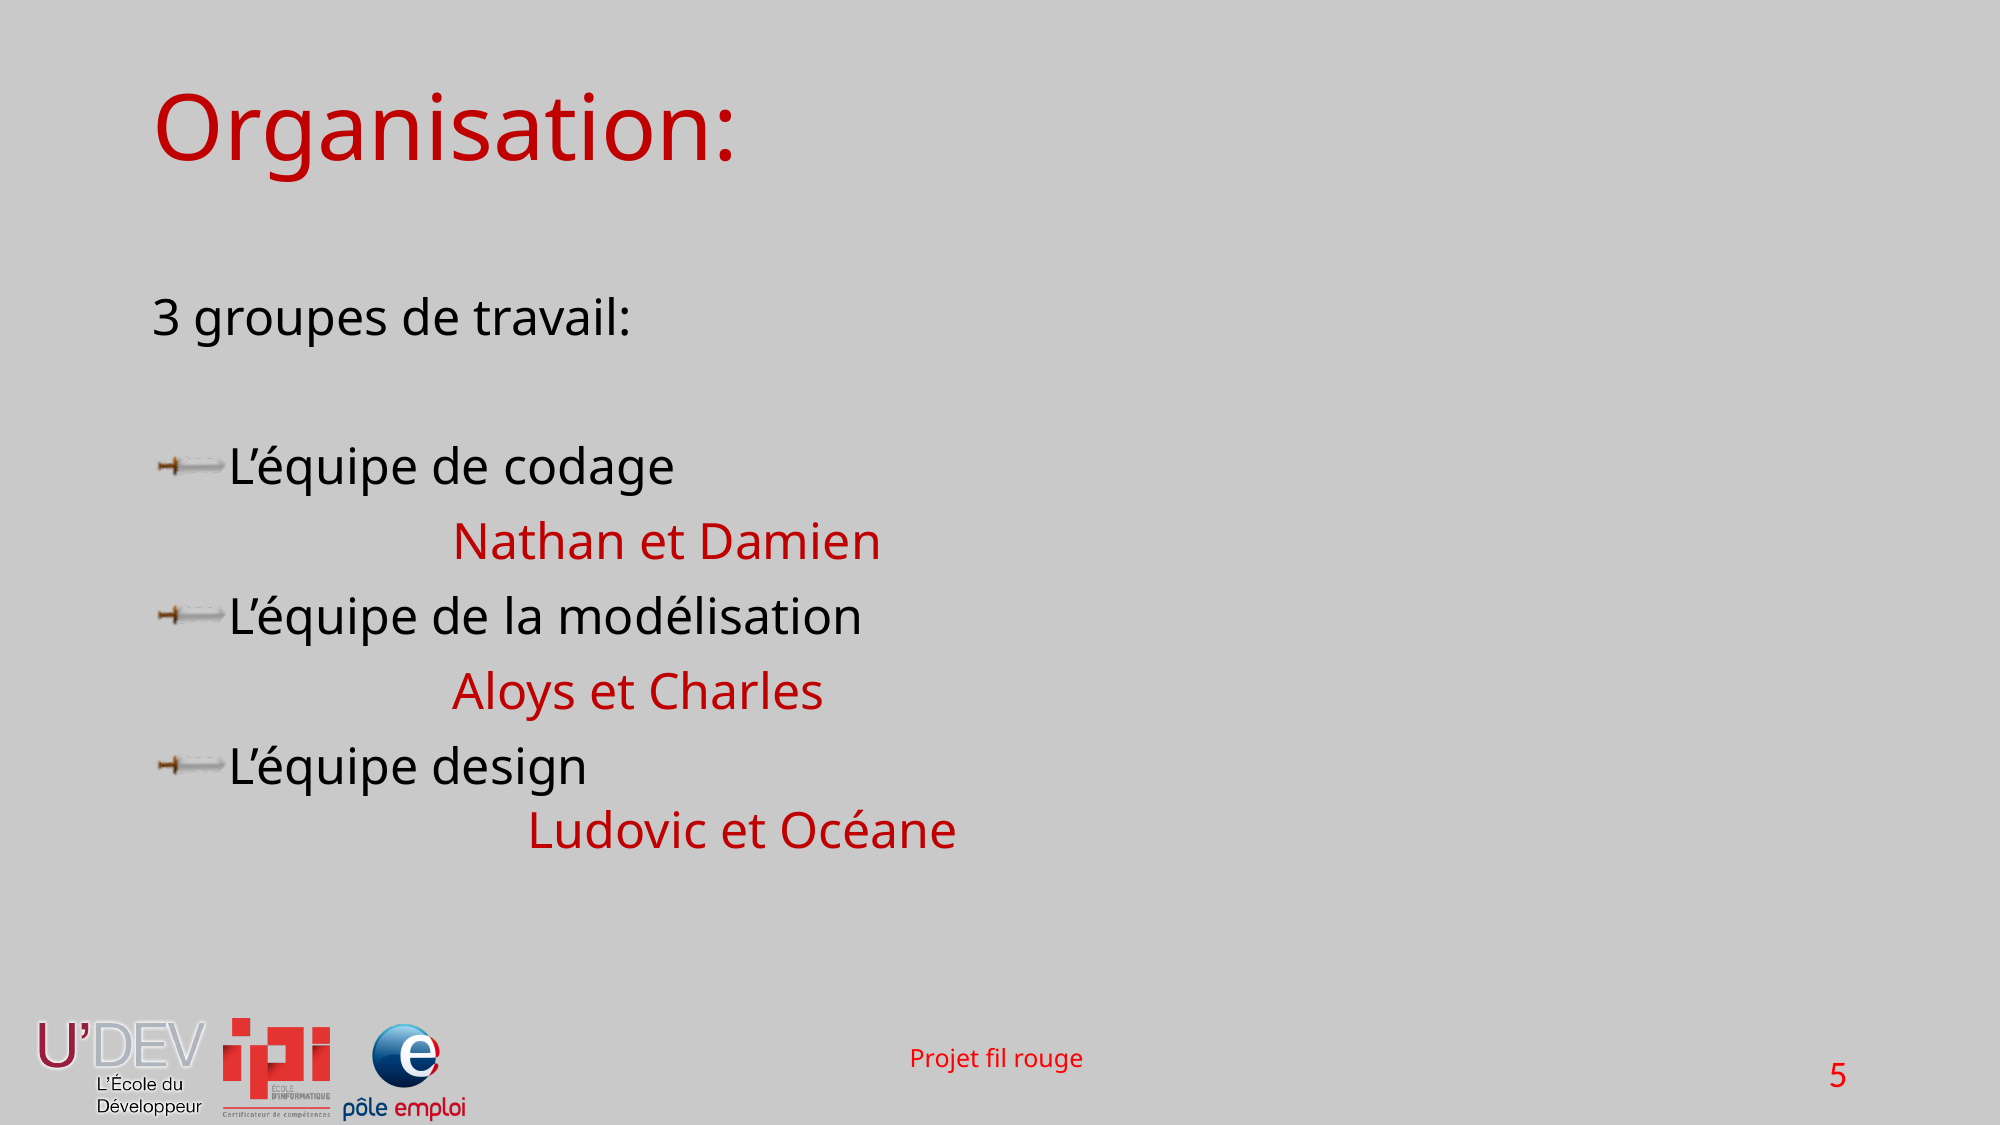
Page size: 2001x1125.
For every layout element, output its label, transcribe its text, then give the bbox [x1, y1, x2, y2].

list 3 groupes de travail: L’équipe de codage Nathan et Damien L’équipe de la modélisation Aloys et Charles L’équipe design Ludovic et Océane [137, 284, 1863, 999]
footer Projet fil rouge [662, 1042, 1338, 1103]
slide_number 5 [1412, 1042, 1863, 1103]
picture [152, 448, 229, 484]
picture [334, 1014, 474, 1125]
title Organisation: [137, 22, 1863, 240]
picture [152, 747, 229, 783]
picture [28, 1013, 330, 1125]
picture [152, 597, 229, 633]
